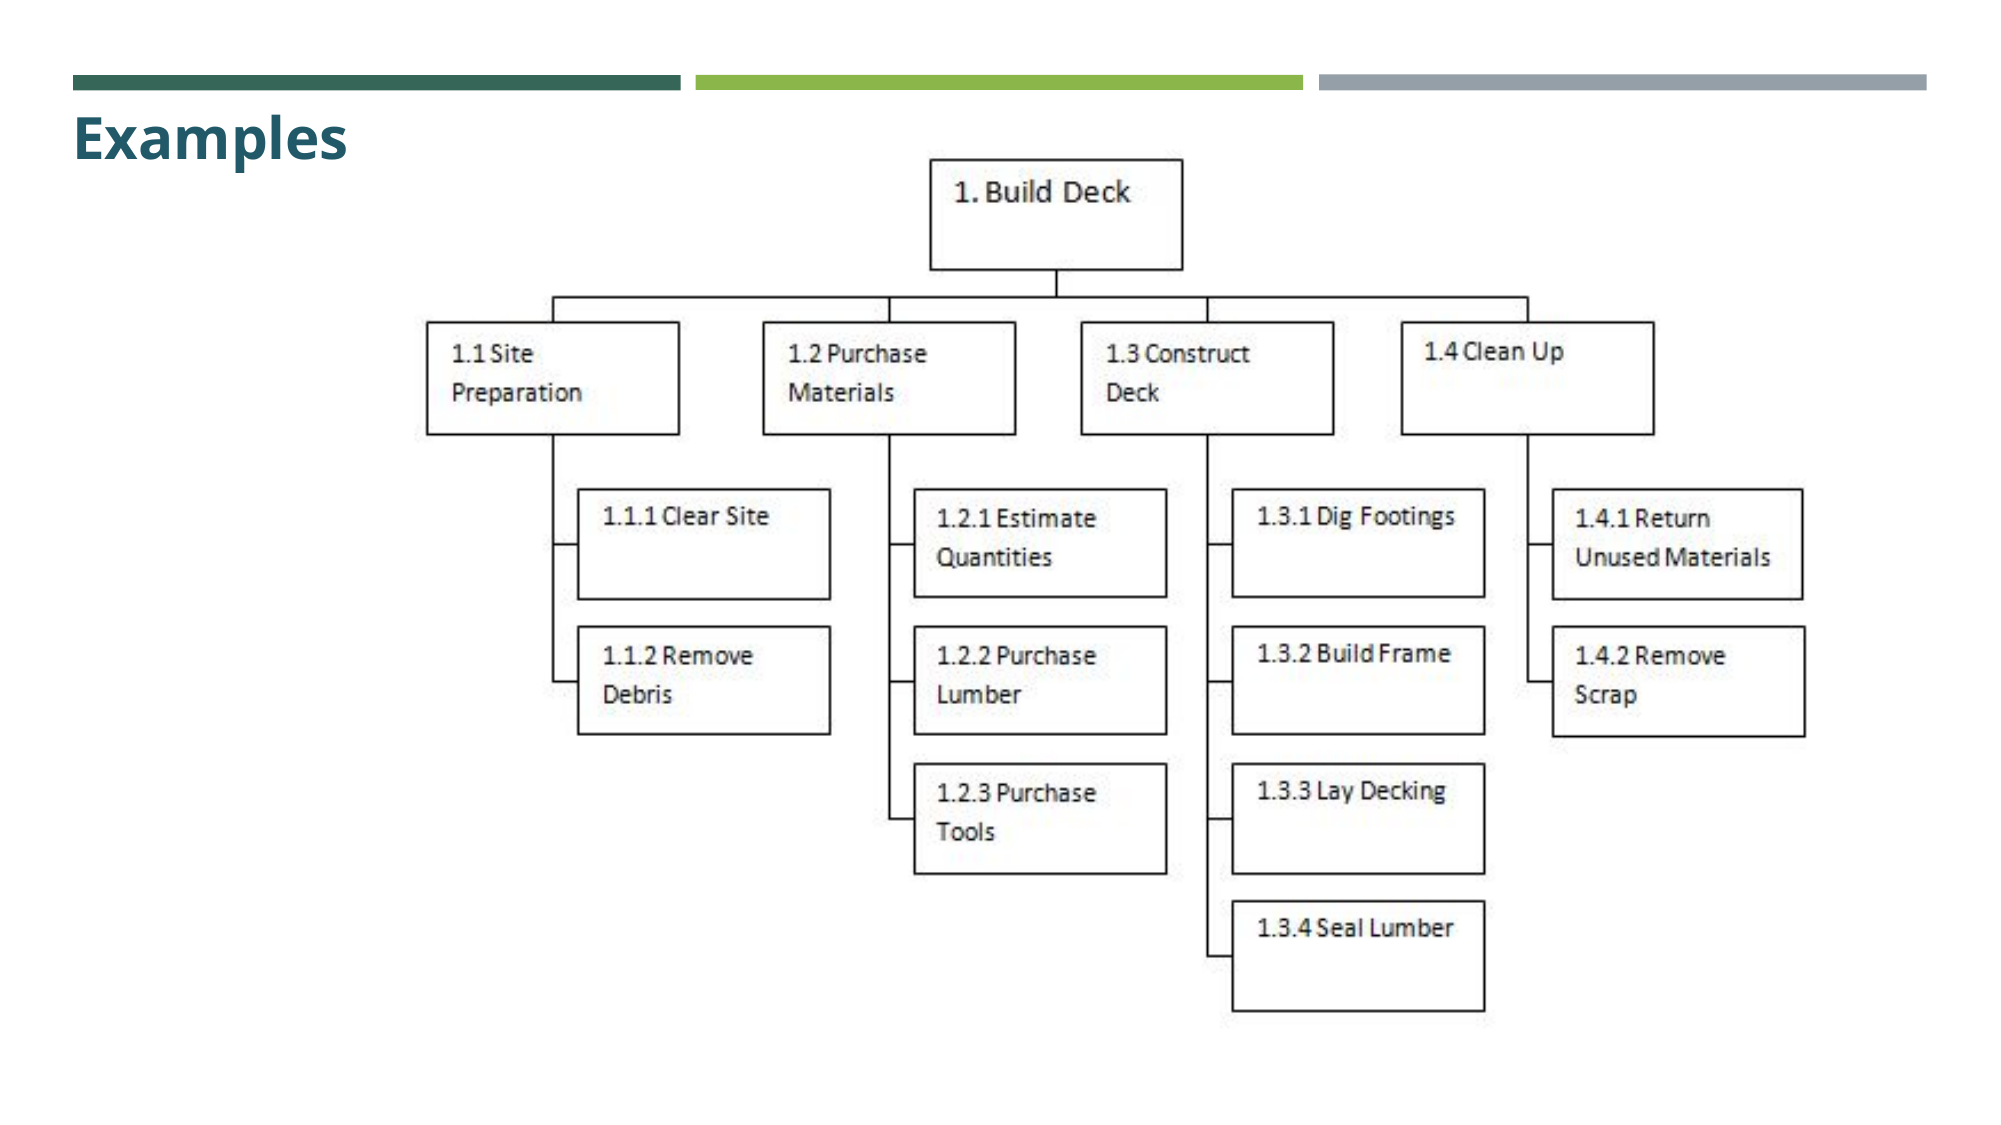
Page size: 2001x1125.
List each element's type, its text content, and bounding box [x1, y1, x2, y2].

picture [397, 131, 1834, 1038]
title Examples [72, 100, 1928, 172]
